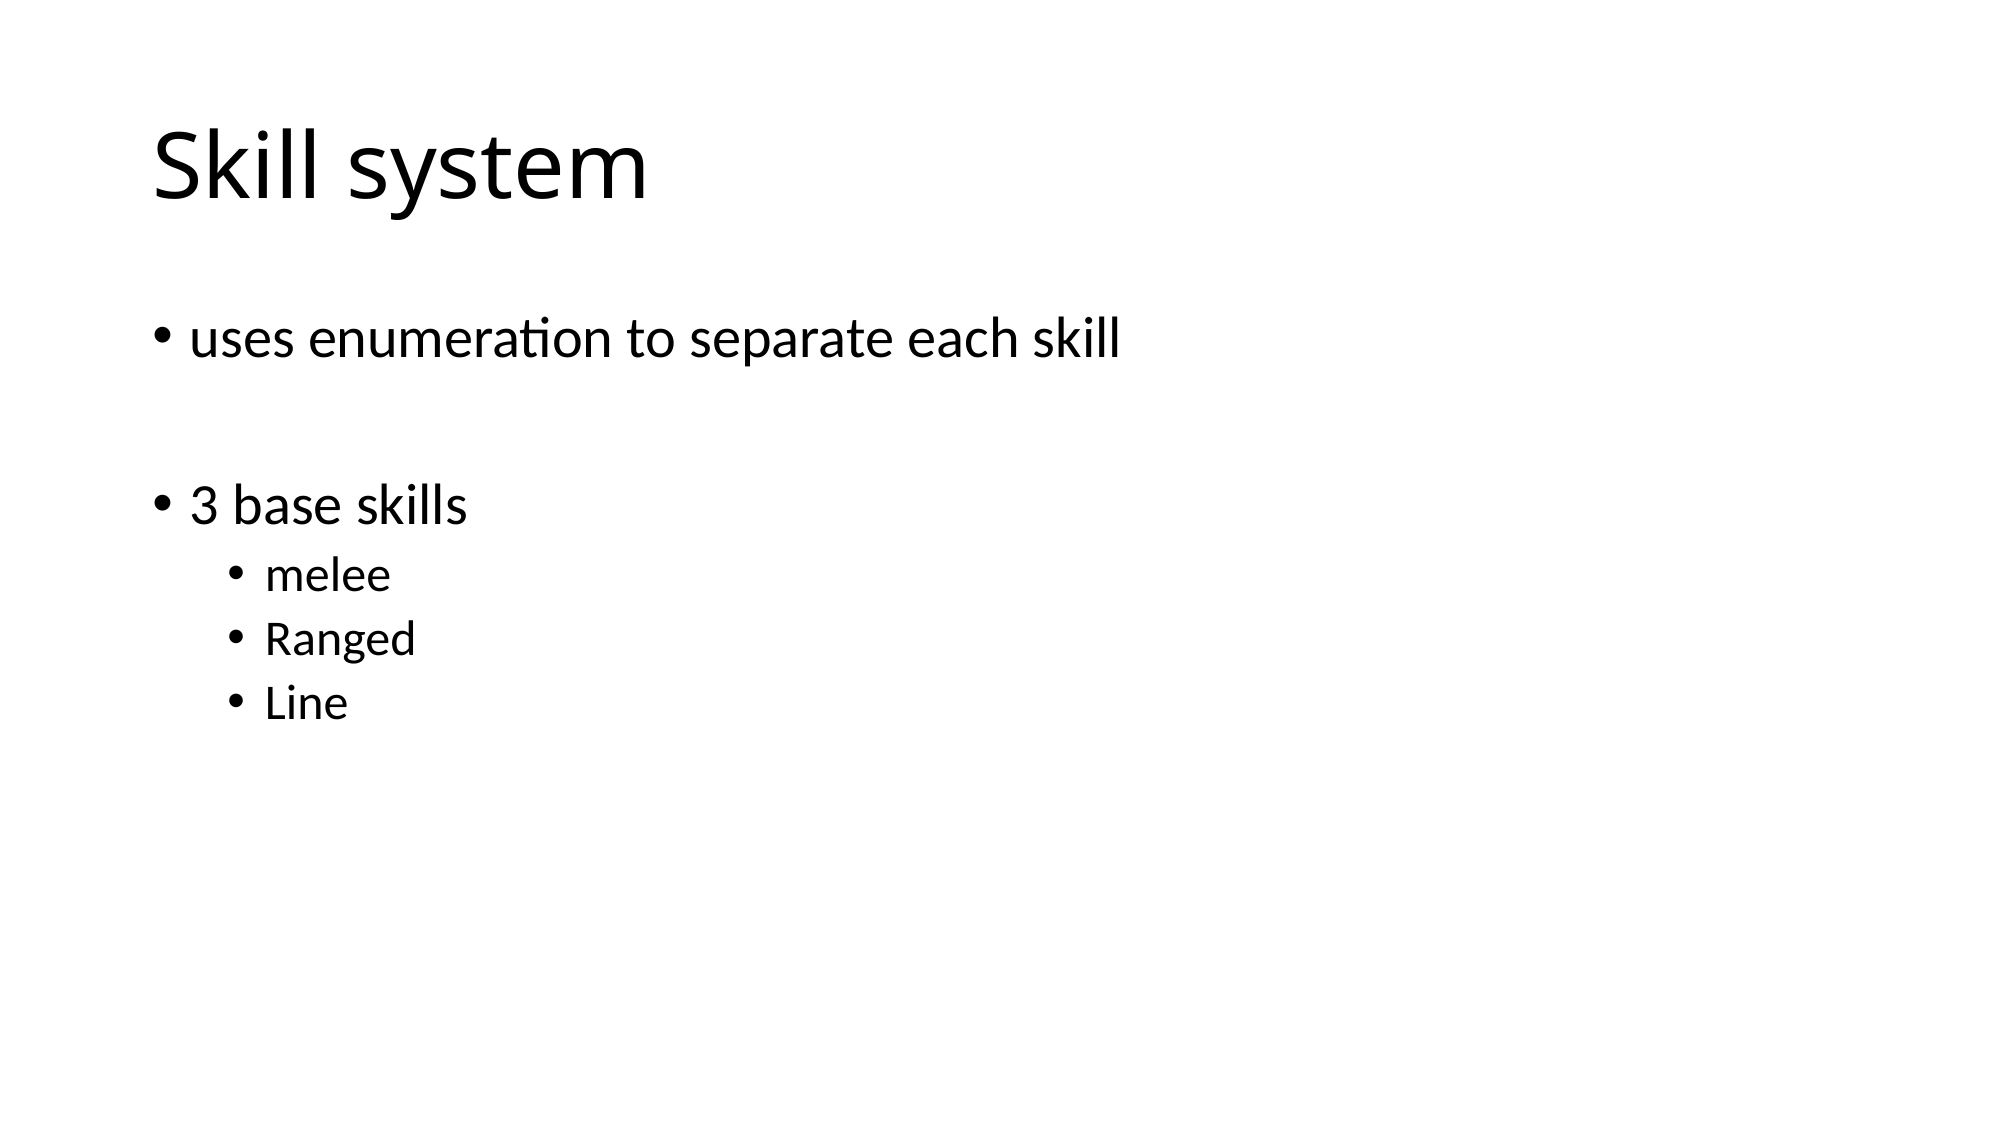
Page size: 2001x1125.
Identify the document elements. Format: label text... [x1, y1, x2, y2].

list uses enumeration to separate each skill 3 base skills melee Ranged Line [137, 299, 1863, 1014]
title Skill system [137, 59, 1863, 278]
